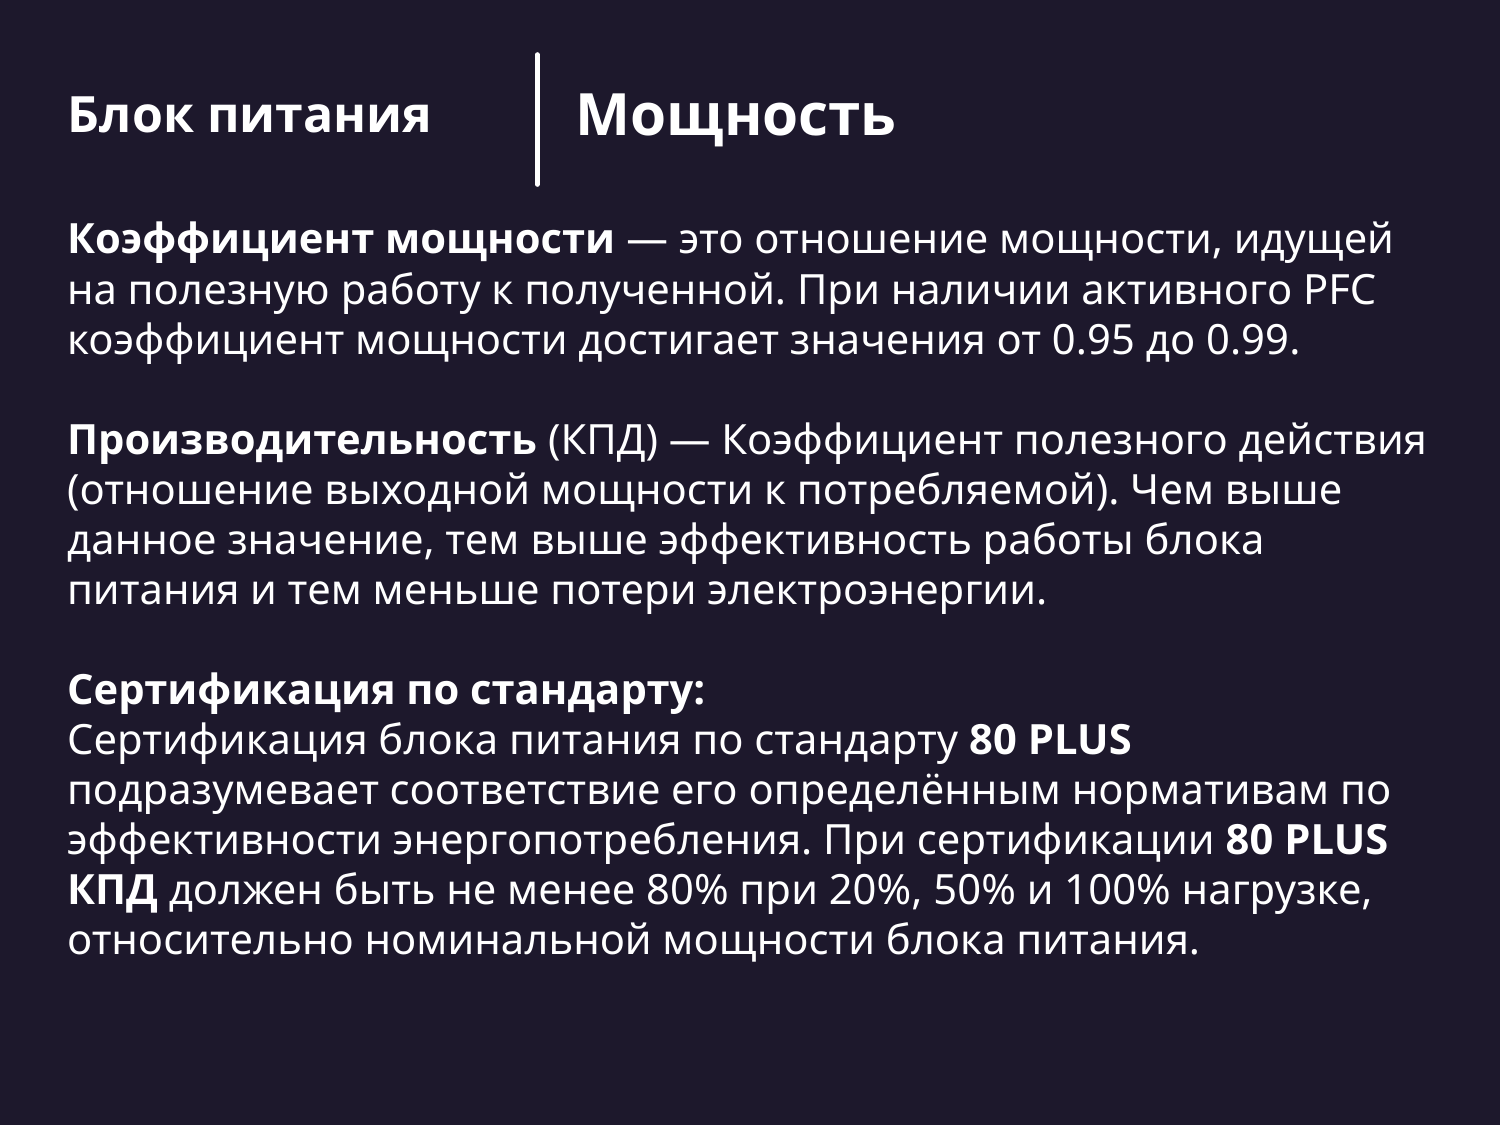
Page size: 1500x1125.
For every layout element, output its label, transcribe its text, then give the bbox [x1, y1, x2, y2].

text_box Мощность [560, 69, 1365, 155]
text_box Коэффициент мощности — это отношение мощности, идущей на полезную работу к полученной. При наличии активного PFC коэффициент мощности достигает значения от 0.95 до 0.99. Производительность (КПД) — Коэффициент полезного действия (отношение выходной мощности к потребляемой). Чем выше данное значение, тем выше эффективность работы блока питания и тем меньше потери электроэнергии. Сертификация по стандарту: Сертификация блока питания по стандарту 80 PLUS подразумевает соответствие его определённым нормативам по эффективности энергопотребления. При сертификации 80 PLUS КПД должен быть не менее 80% при 20%, 50% и 100% нагрузке, относительно номинальной мощности блока питания. [52, 204, 1459, 970]
text_box Блок питания [53, 75, 532, 150]
